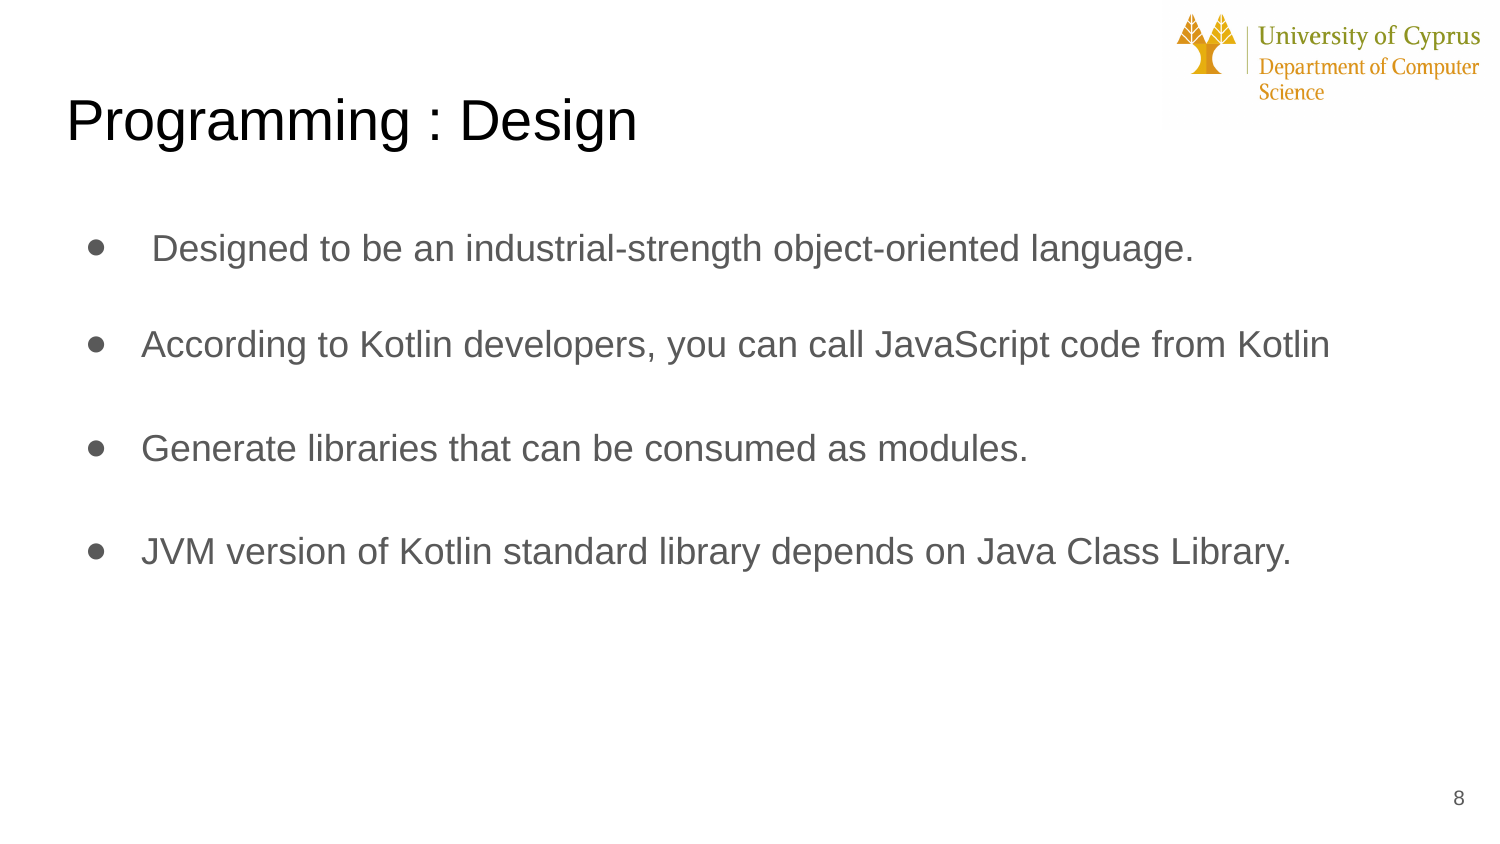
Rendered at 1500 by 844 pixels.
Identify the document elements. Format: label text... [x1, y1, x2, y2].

title Programming : Design [51, 67, 1449, 167]
slide_number 8 [1389, 764, 1480, 830]
picture [1162, 0, 1500, 130]
list Designed to be an industrial-strength object-oriented language. According to Kotlin developers, you can call JavaScript code from Kotlin Generate libraries that can be consumed as modules. JVM version of Kotlin standard library depends on Java Class Library. [51, 201, 1449, 750]
